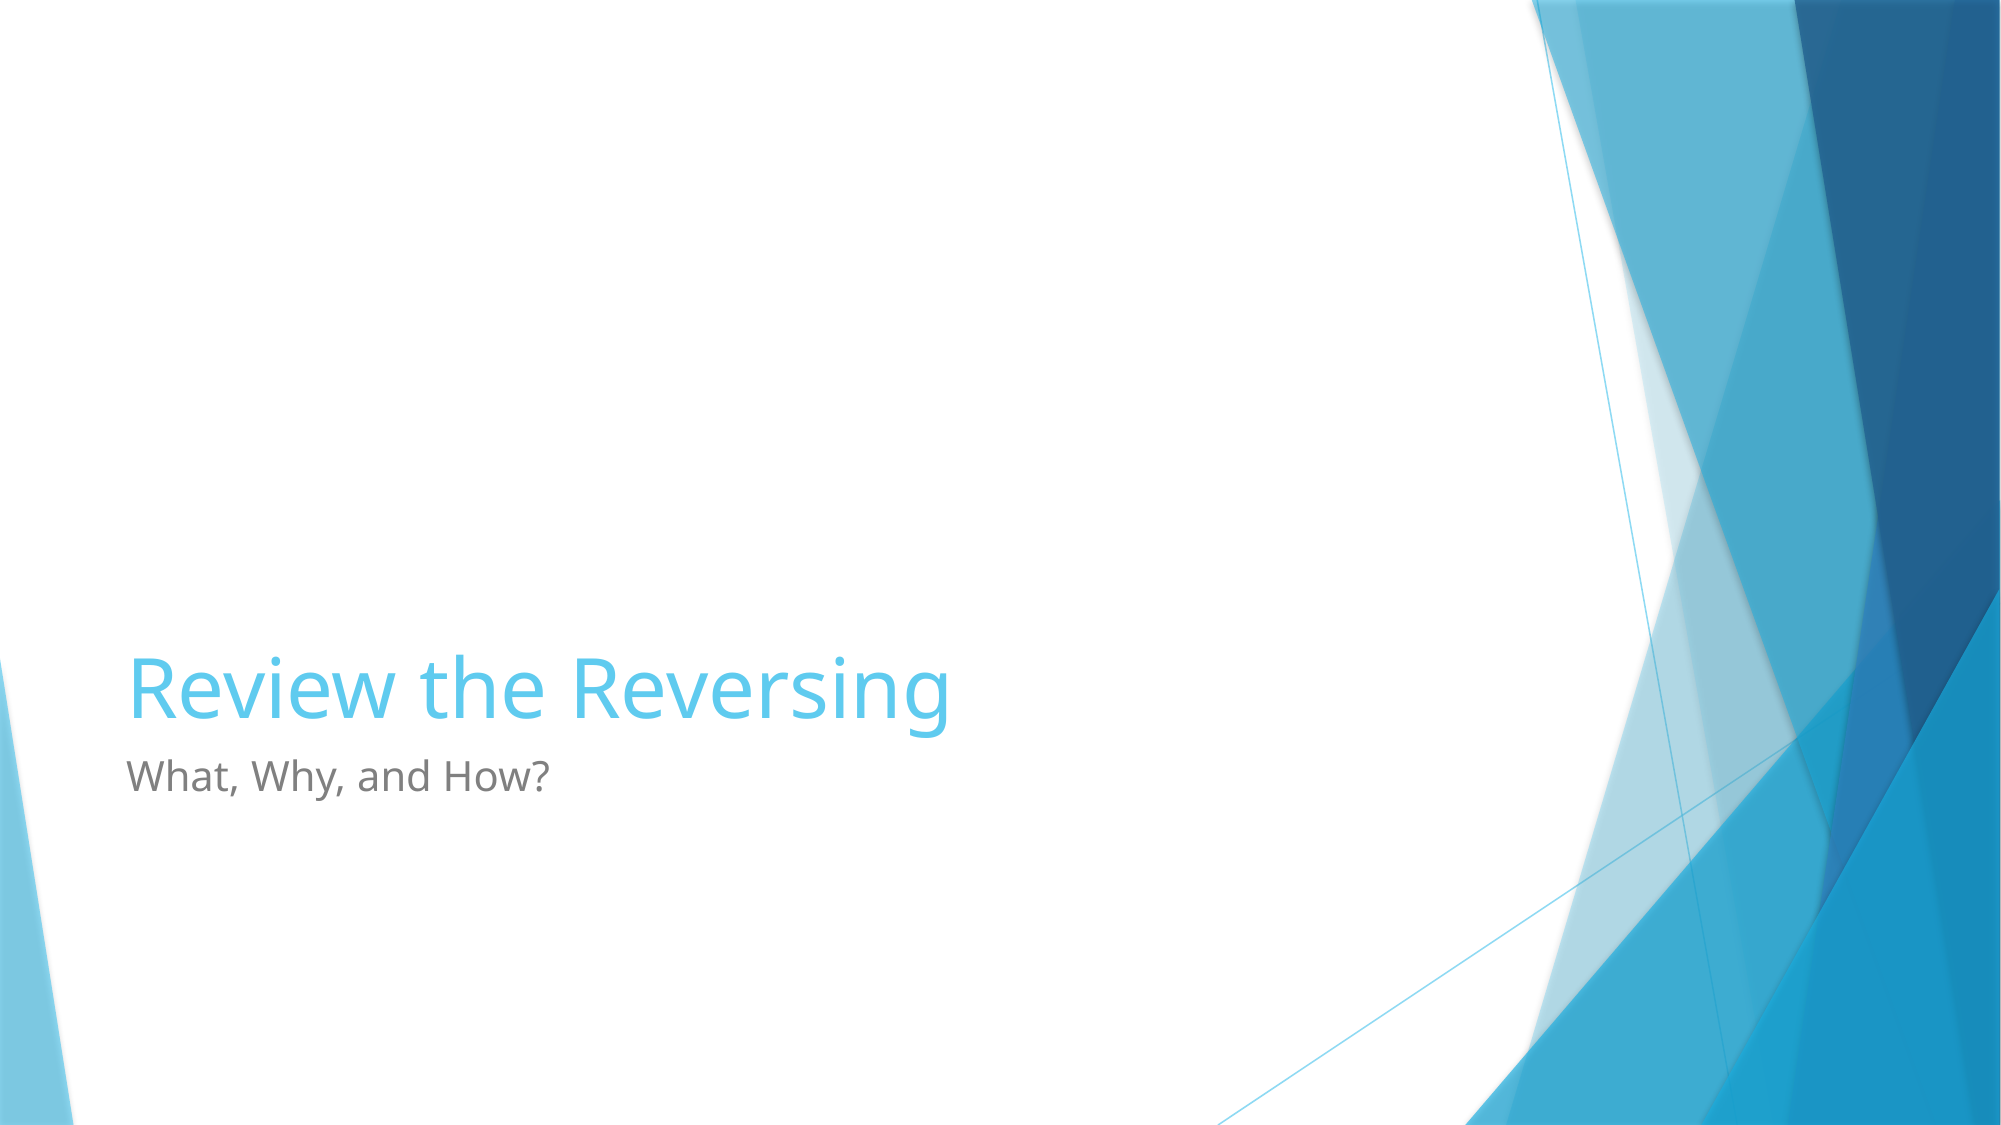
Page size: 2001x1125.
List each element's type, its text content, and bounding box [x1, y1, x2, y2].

title Review the Reversing [111, 443, 1522, 742]
list What, Why, and How? [111, 742, 1522, 884]
